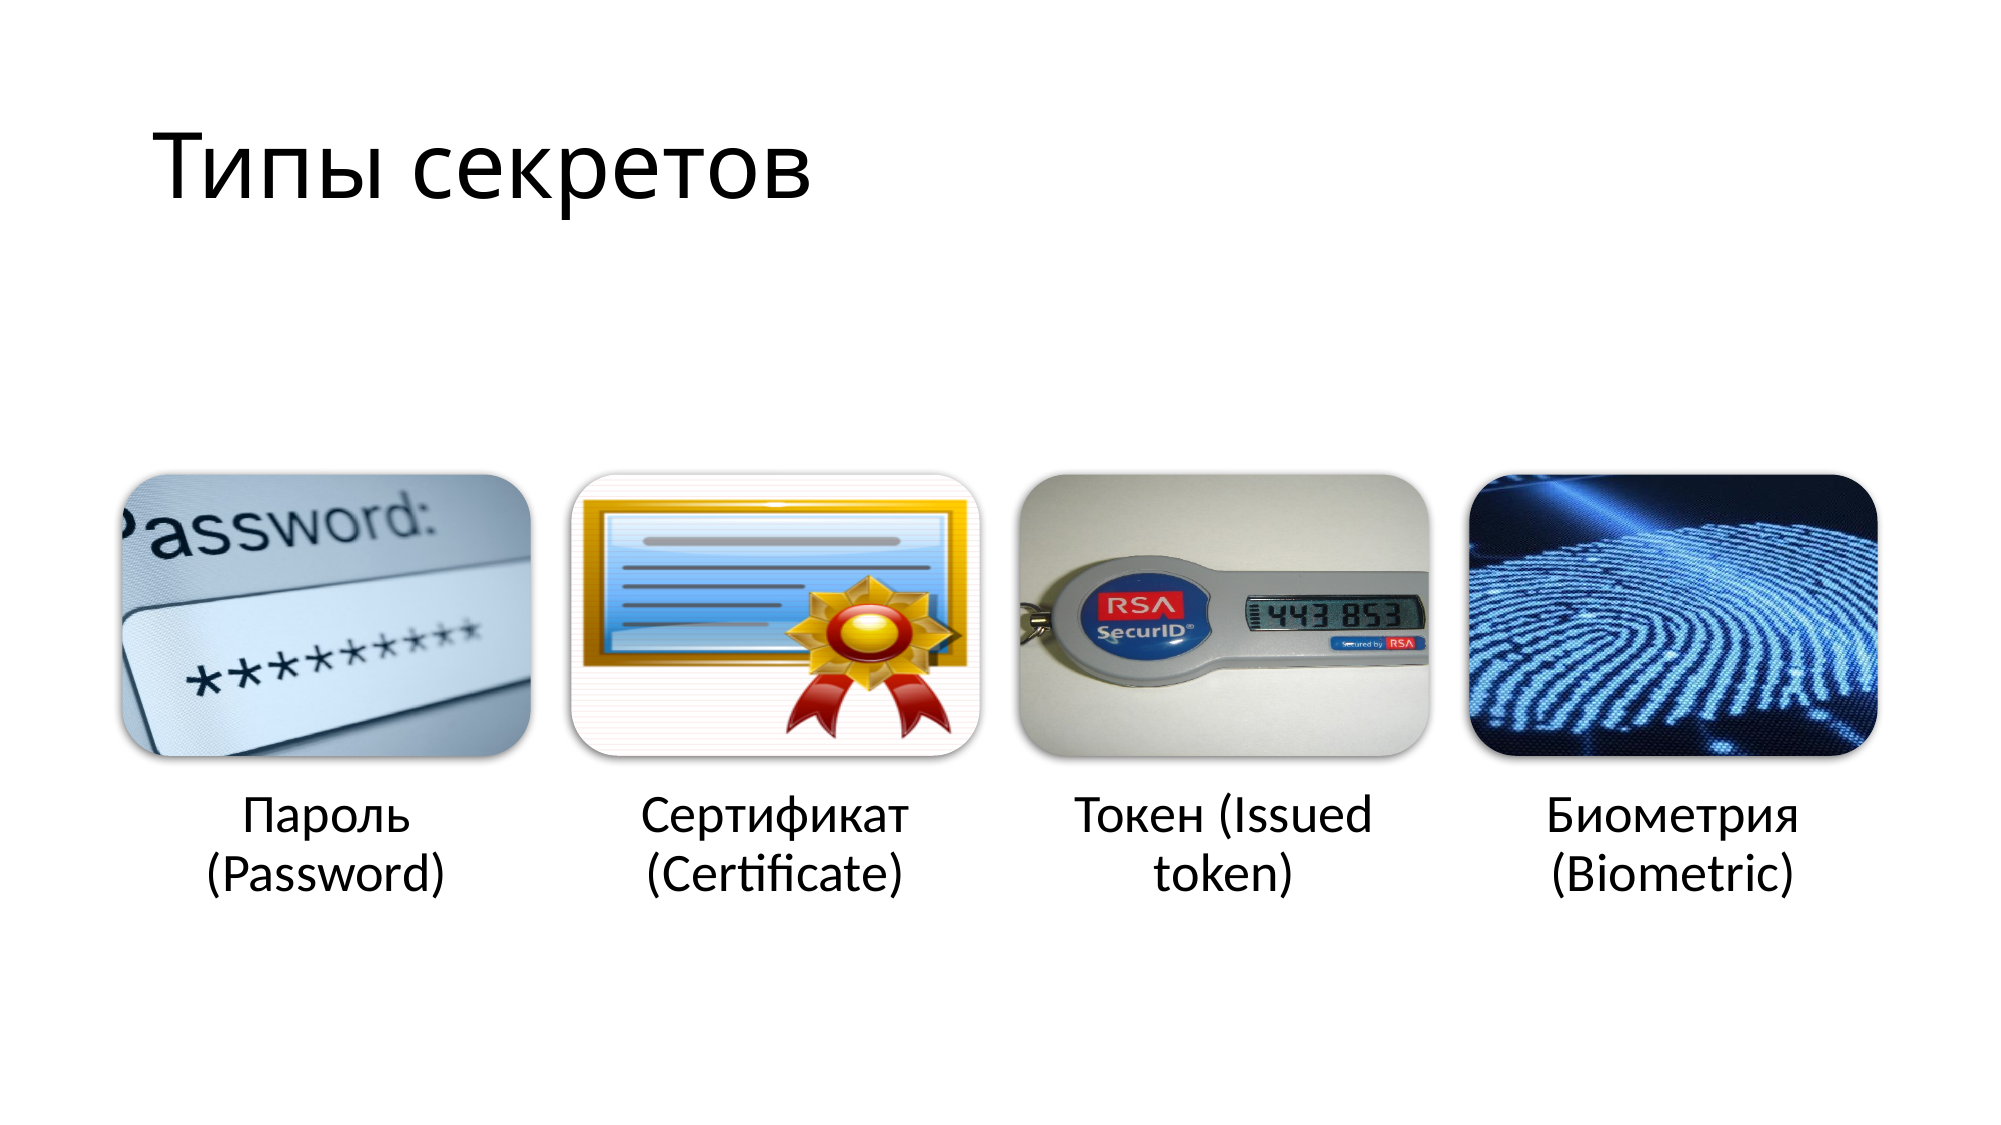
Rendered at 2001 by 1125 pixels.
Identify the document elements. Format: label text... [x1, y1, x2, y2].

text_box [121, 321, 1879, 1061]
title Типы секретов [137, 59, 1863, 278]
